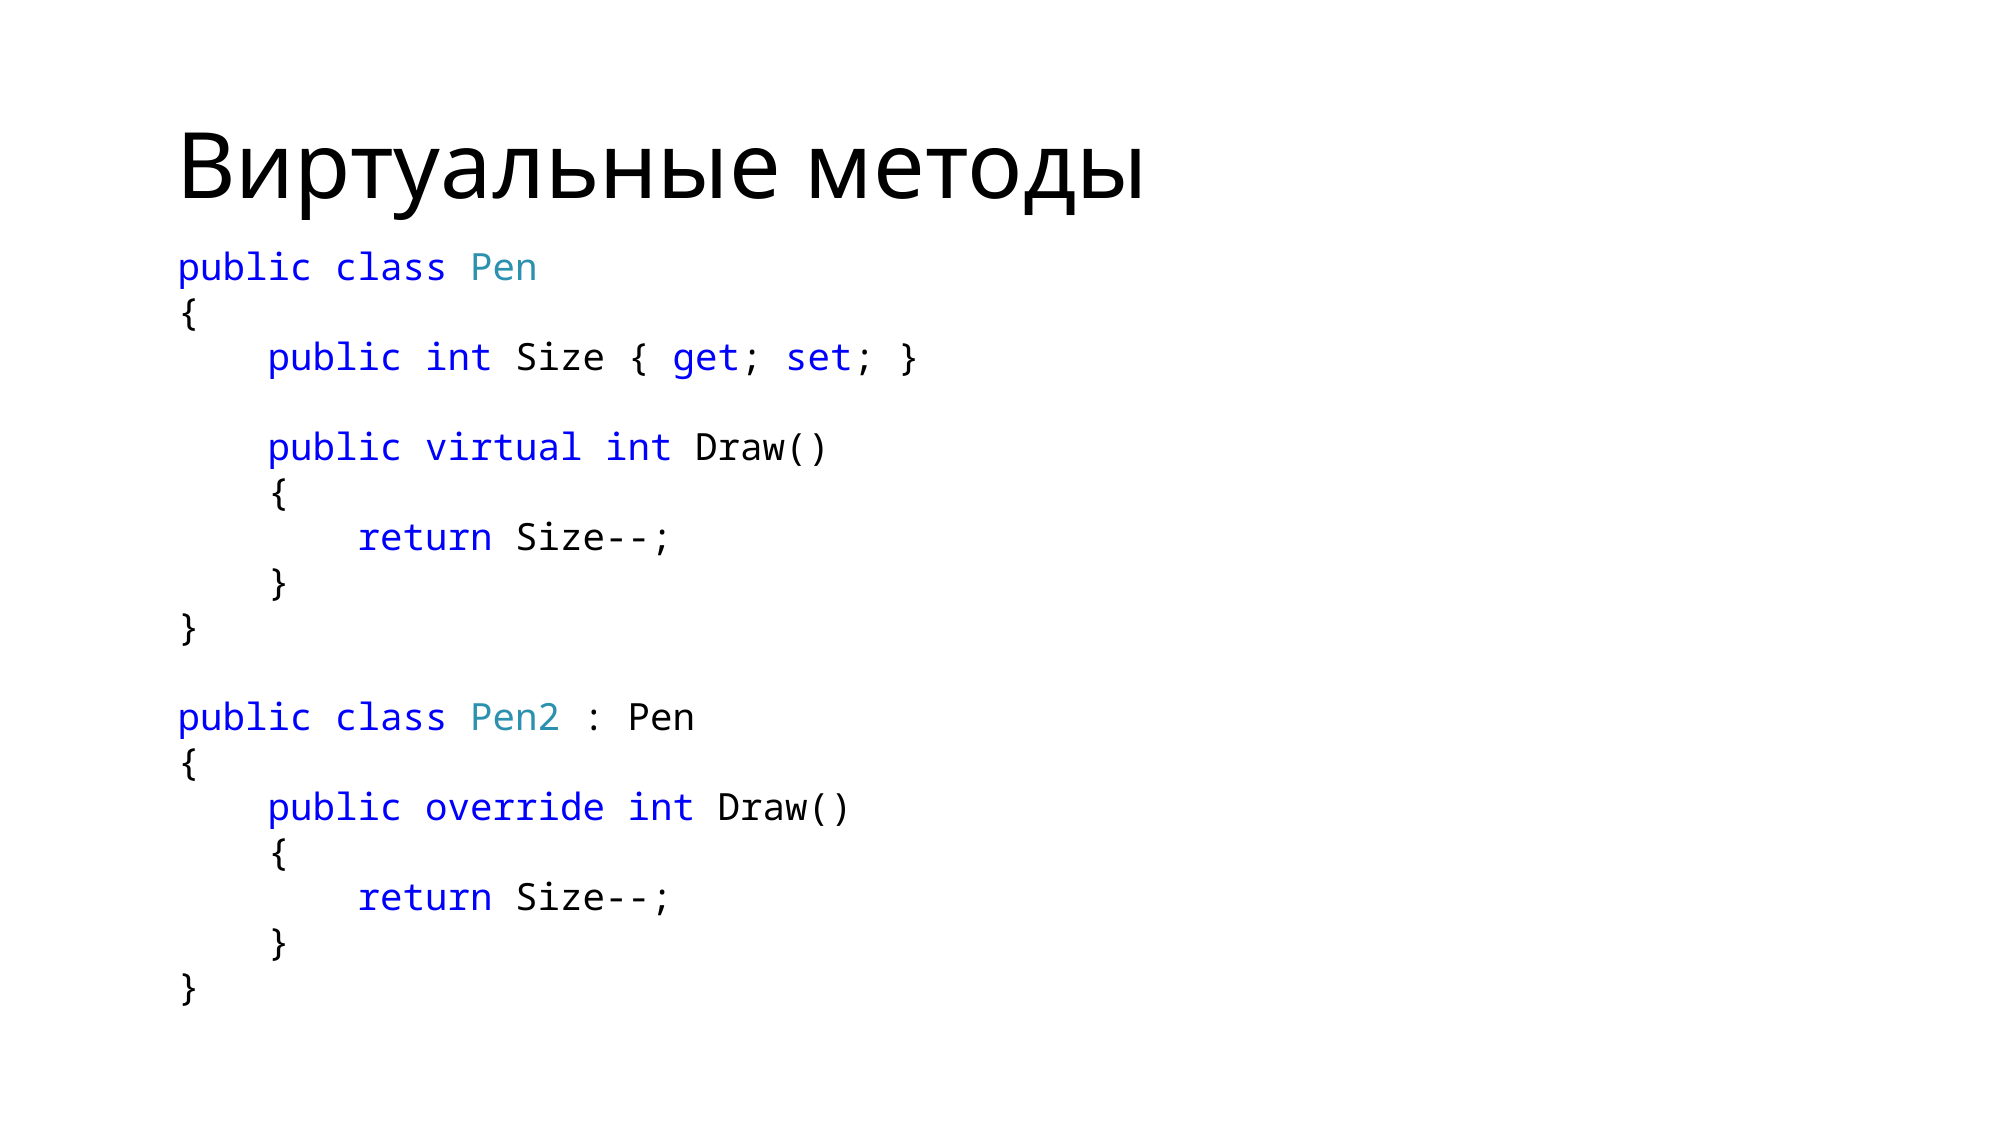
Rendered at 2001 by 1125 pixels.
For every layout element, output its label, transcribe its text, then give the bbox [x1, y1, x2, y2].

text_box public class Pen { public int Size { get; set; } public virtual int Draw() { return Size--; } } public class Pen2 : Pen { public override int Draw() { return Size--; } } [162, 236, 1163, 1016]
title Виртуальные методы [137, 59, 1863, 278]
